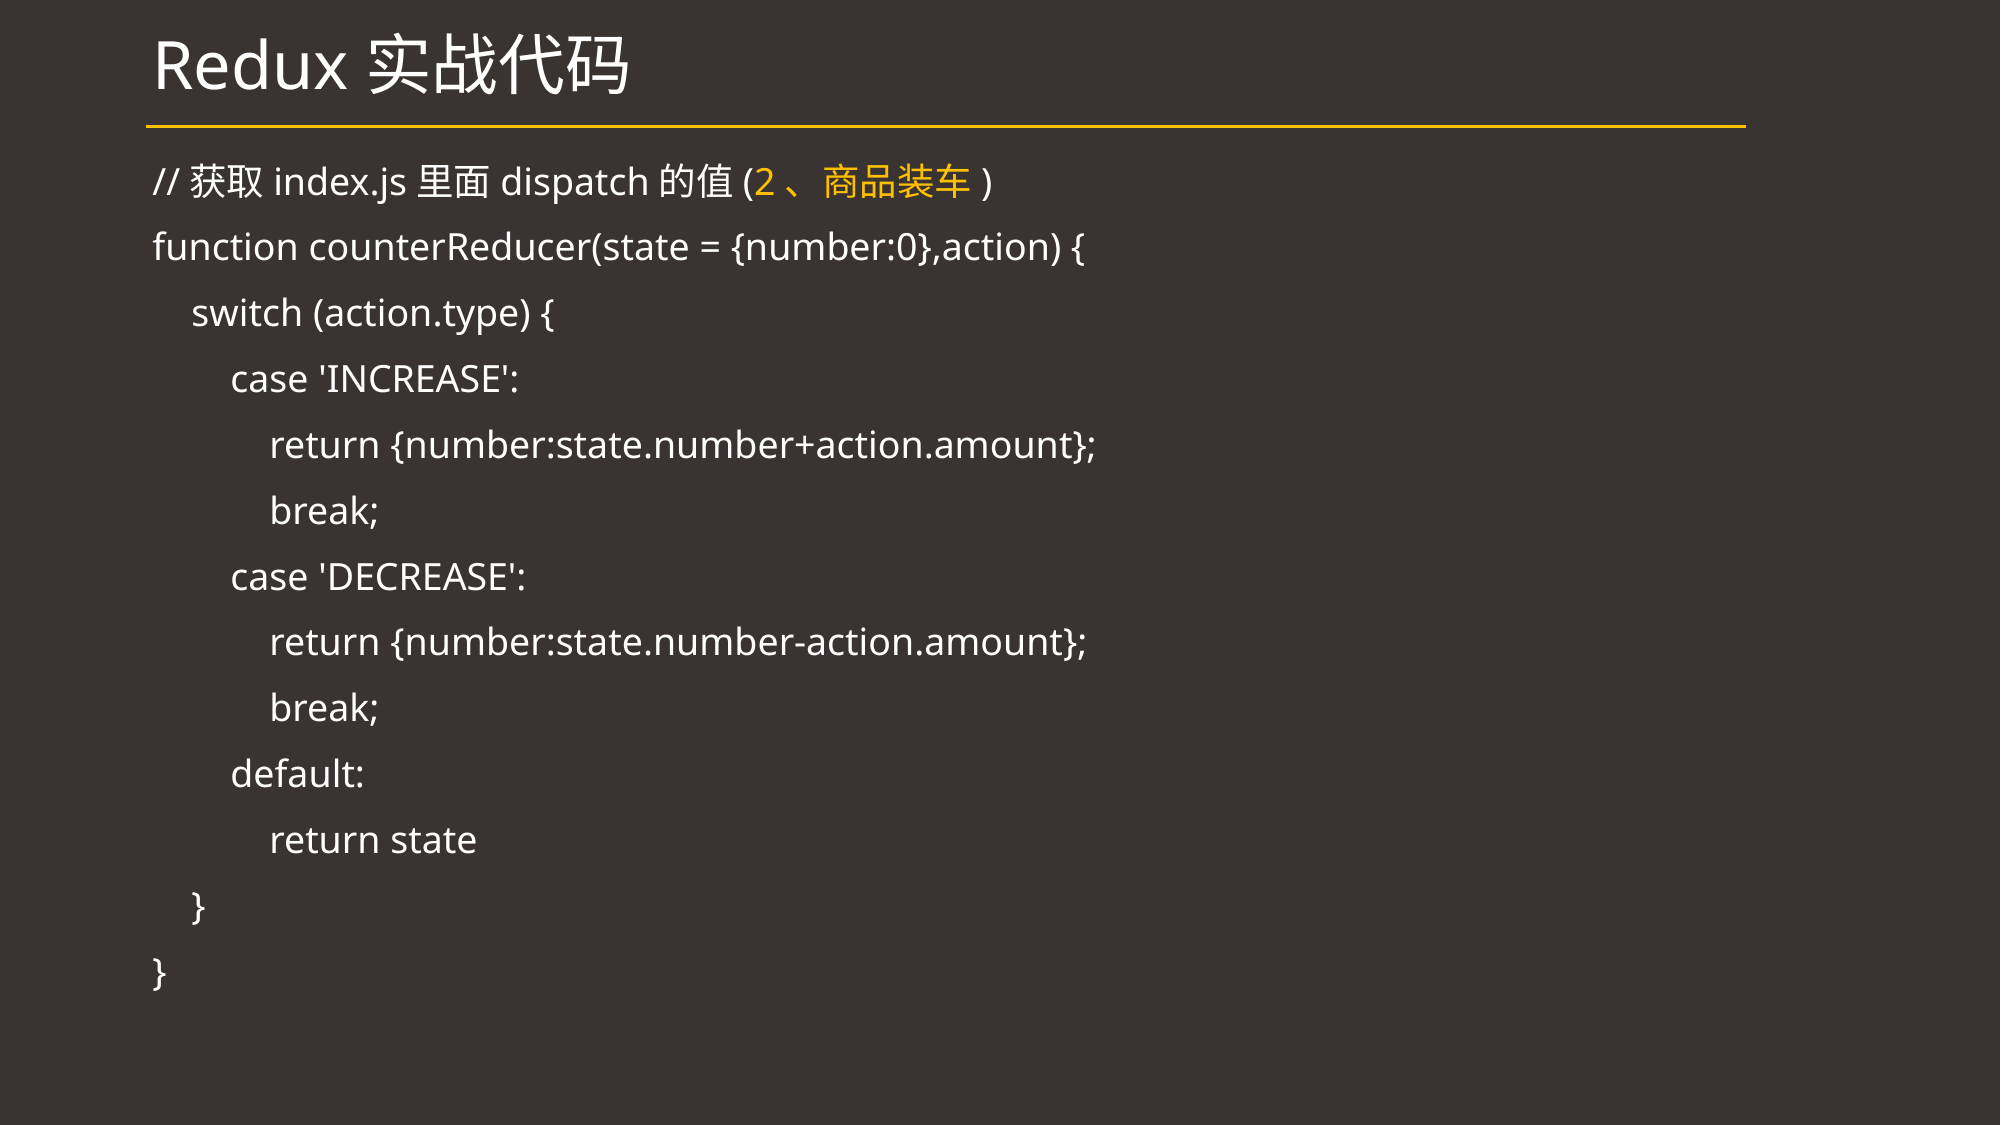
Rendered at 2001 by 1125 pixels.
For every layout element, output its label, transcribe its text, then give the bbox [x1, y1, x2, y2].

list //获取index.js里面dispatch的值(2、商品装车) function counterReducer(state = {number:0},action) { switch (action.type) { case 'INCREASE': return {number:state.number+action.amount}; break; case 'DECREASE': return {number:state.number-action.amount}; break; default: return state } } [137, 149, 1747, 1095]
title Redux实战代码 [137, 12, 1863, 123]
